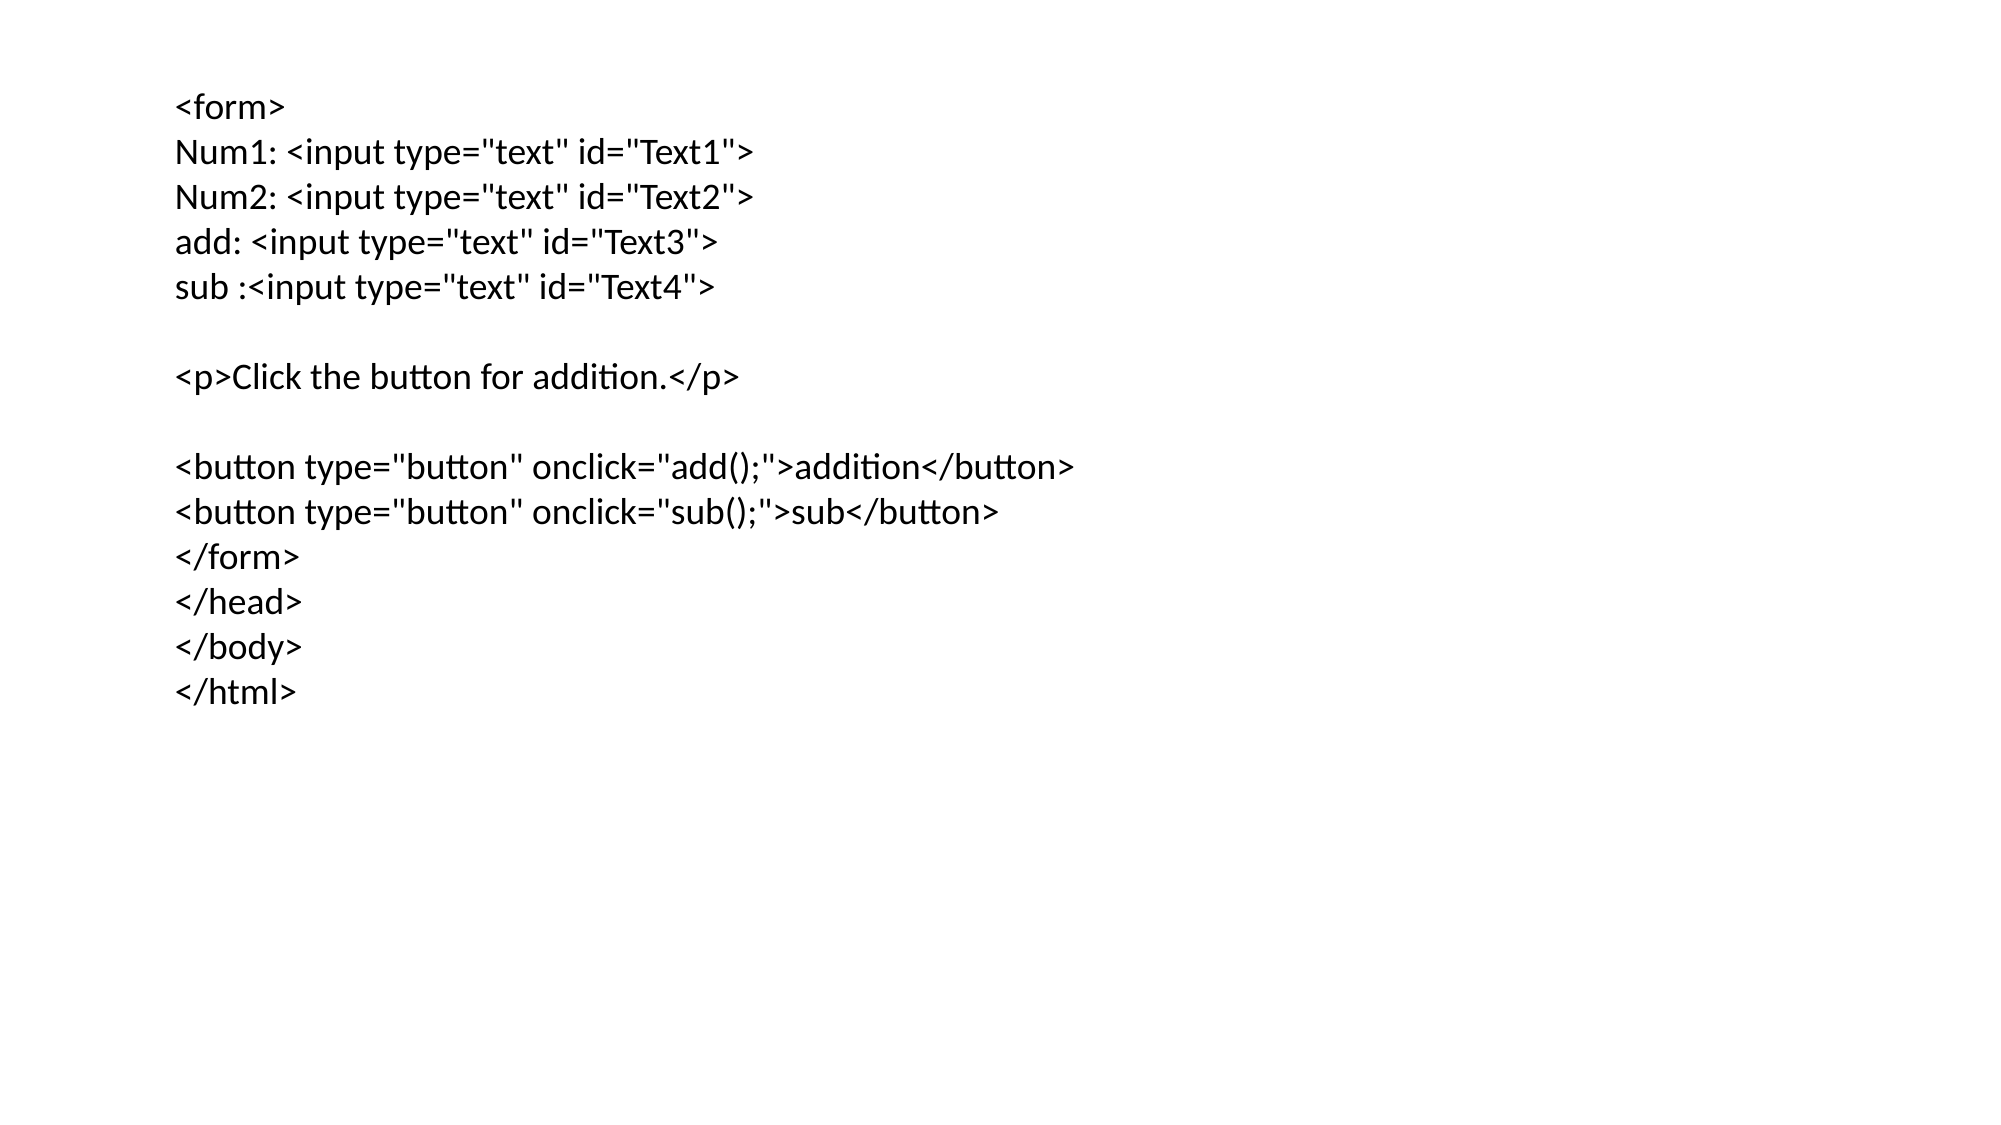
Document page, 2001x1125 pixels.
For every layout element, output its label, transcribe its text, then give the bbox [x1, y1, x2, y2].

text_box <form> Num1: <input type="text" id="Text1"> Num2: <input type="text" id="Text2"> add: <input type="text" id="Text3"> sub :<input type="text" id="Text4"> <p>Click the button for addition.</p> <button type="button" onclick="add();">addition</button> <button type="button" onclick="sub();">sub</button> </form> </head> </body> </html> [160, 74, 1684, 720]
